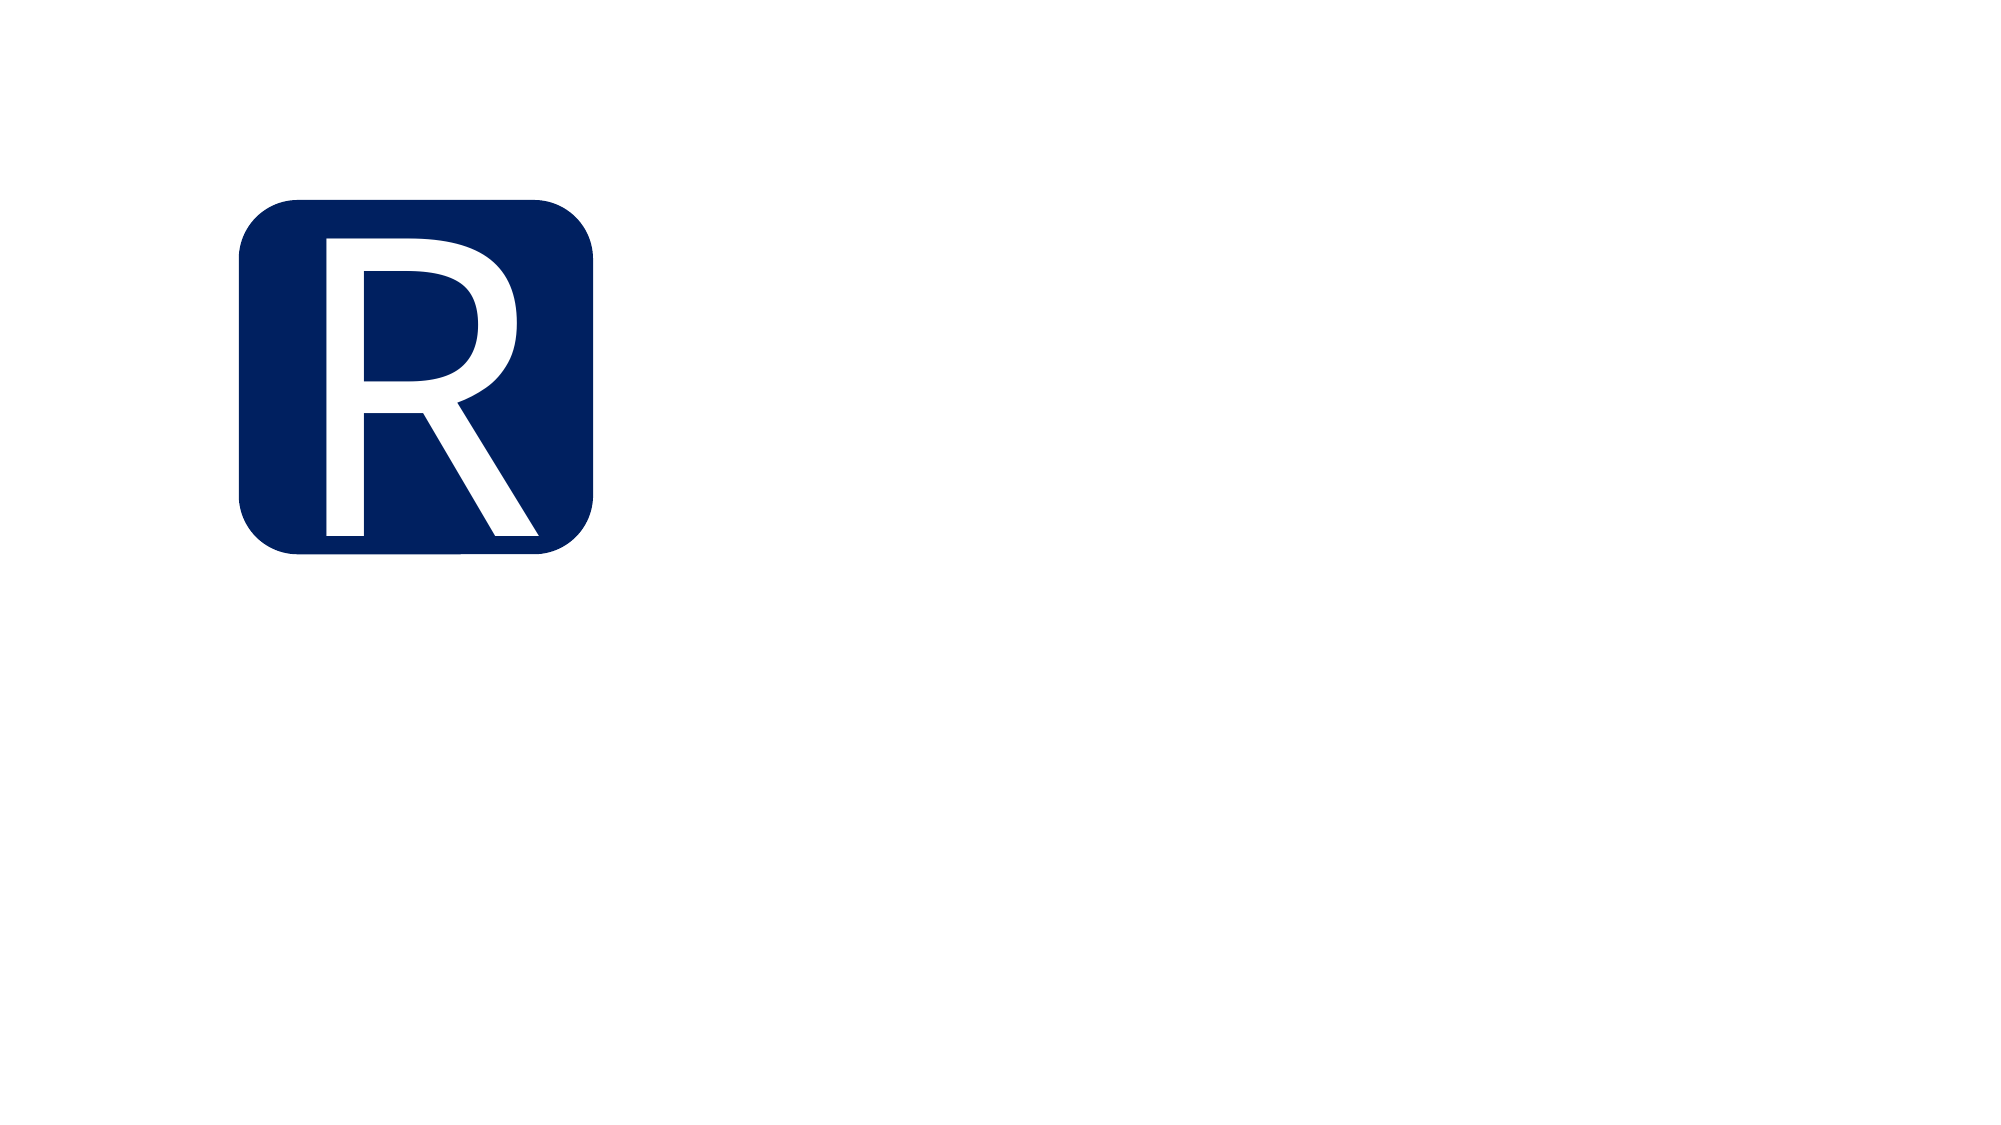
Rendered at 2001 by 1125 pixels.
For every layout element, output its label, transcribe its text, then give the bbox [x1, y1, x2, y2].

text_box [561, 205, 595, 549]
text_box [237, 205, 271, 550]
text_box R [271, 112, 561, 628]
